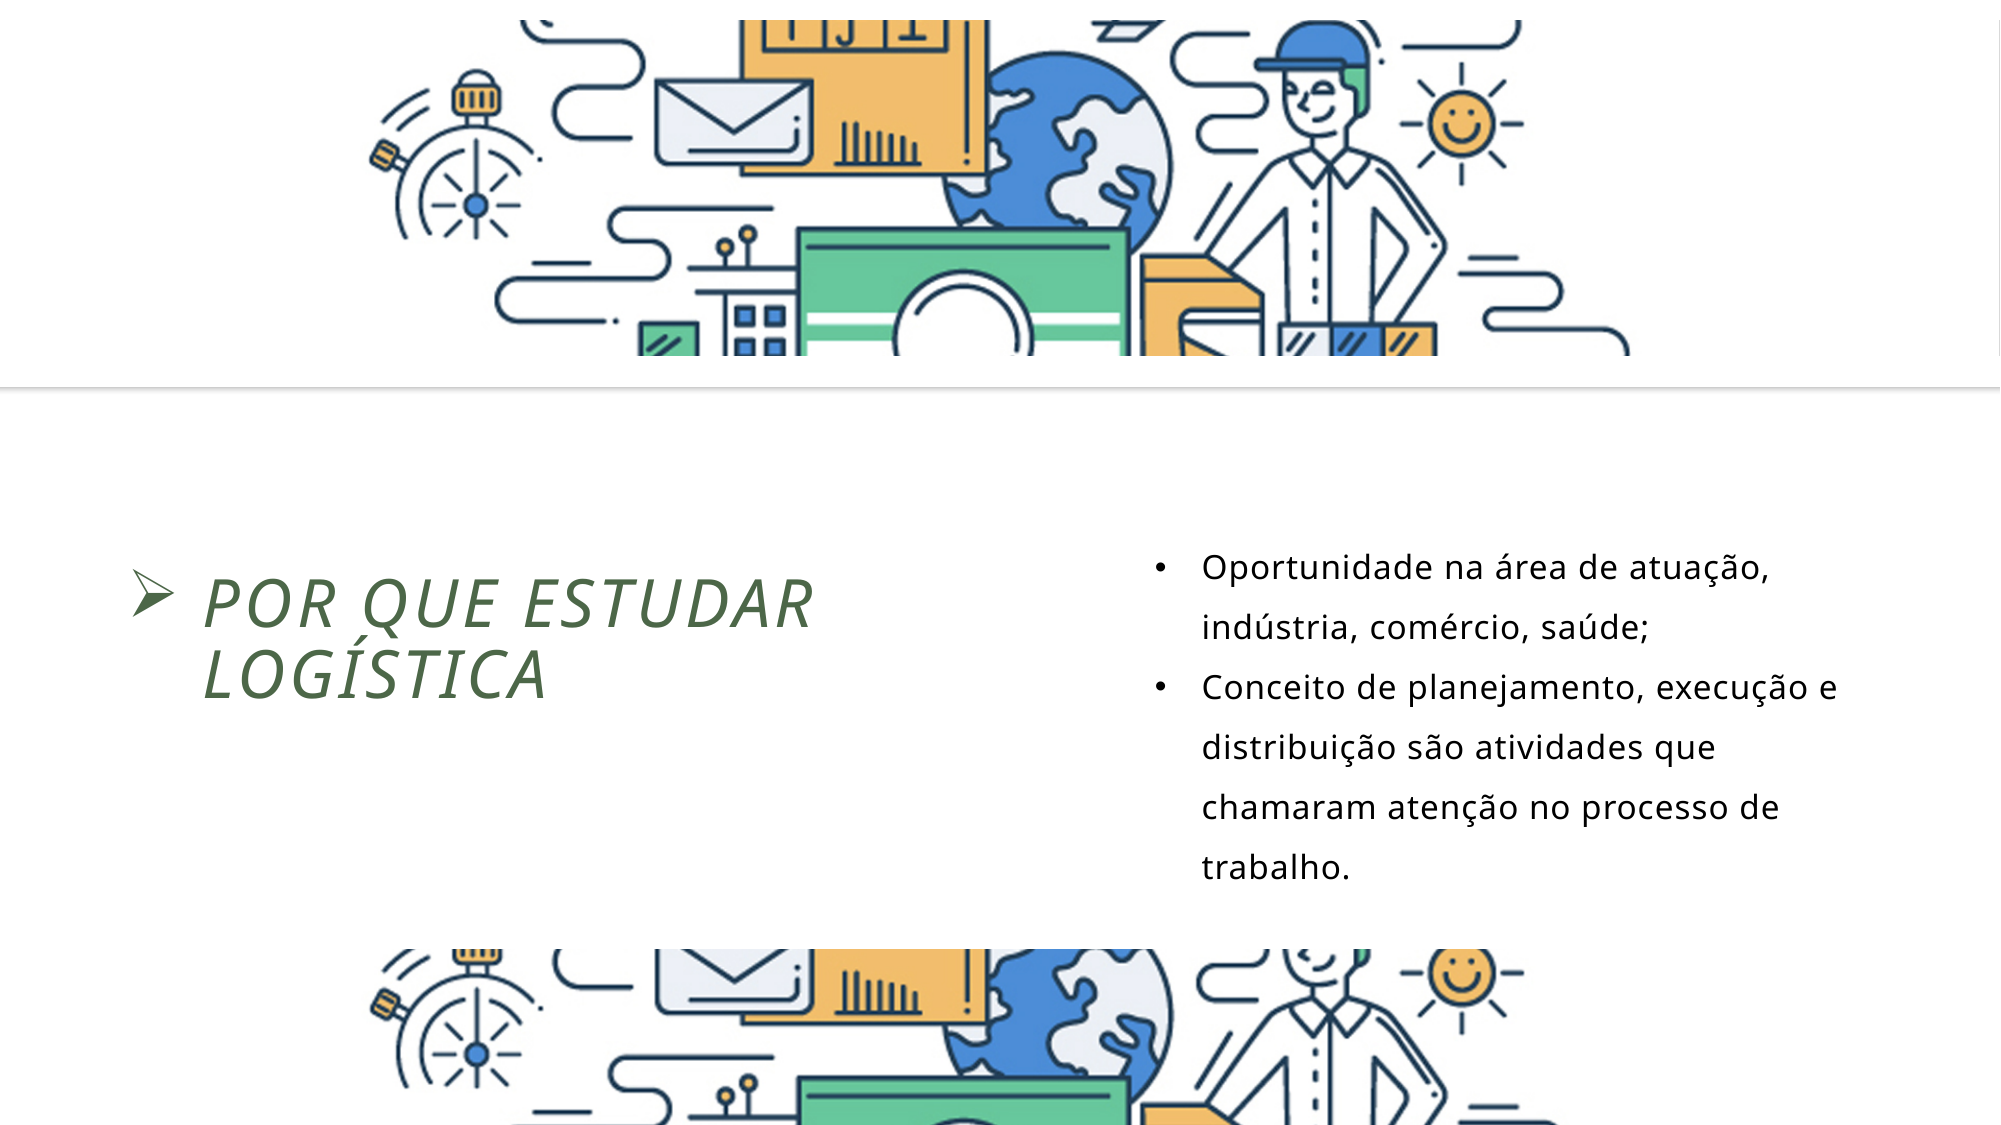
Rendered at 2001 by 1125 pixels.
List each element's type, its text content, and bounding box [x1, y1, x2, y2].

text_box Oportunidade na área de atuação, indústria, comércio, saúde; Conceito de planejamento, execução e distribuição são atividades que chamaram atenção no processo de trabalho. [1139, 519, 1896, 894]
text_box Por que estudar Logística [112, 561, 1034, 721]
picture [0, 19, 2000, 356]
picture [0, 949, 2000, 1125]
